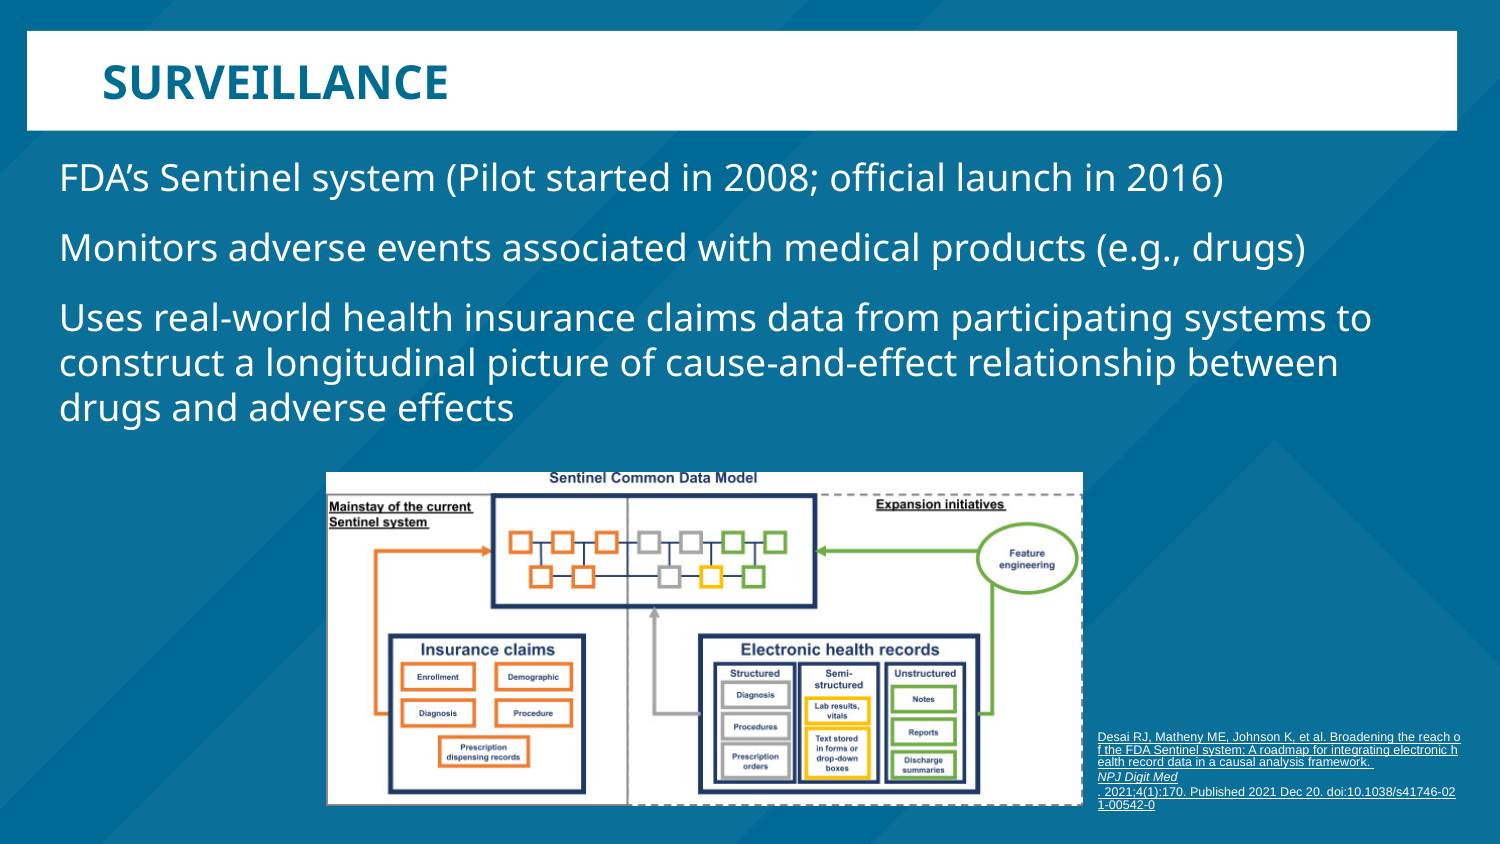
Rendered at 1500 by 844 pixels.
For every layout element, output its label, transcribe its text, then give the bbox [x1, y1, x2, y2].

title Surveillance [27, 30, 1458, 131]
text_box Desai RJ, Matheny ME, Johnson K, et al. Broadening the reach of the FDA Sentinel system: A roadmap for integrating electronic health record data in a causal analysis framework. NPJ Digit Med. 2021;4(1):170. Published 2021 Dec 20. doi:10.1038/s41746-021-00542-0 [1087, 721, 1476, 782]
picture [327, 473, 1082, 805]
text_box FDA’s Sentinel system (Pilot started in 2008; official launch in 2016) Monitors adverse events associated with medical products (e.g., drugs) Uses real-world health insurance claims data from participating systems to construct a longitudinal picture of cause-and-effect relationship between drugs and adverse effects [44, 146, 1389, 436]
